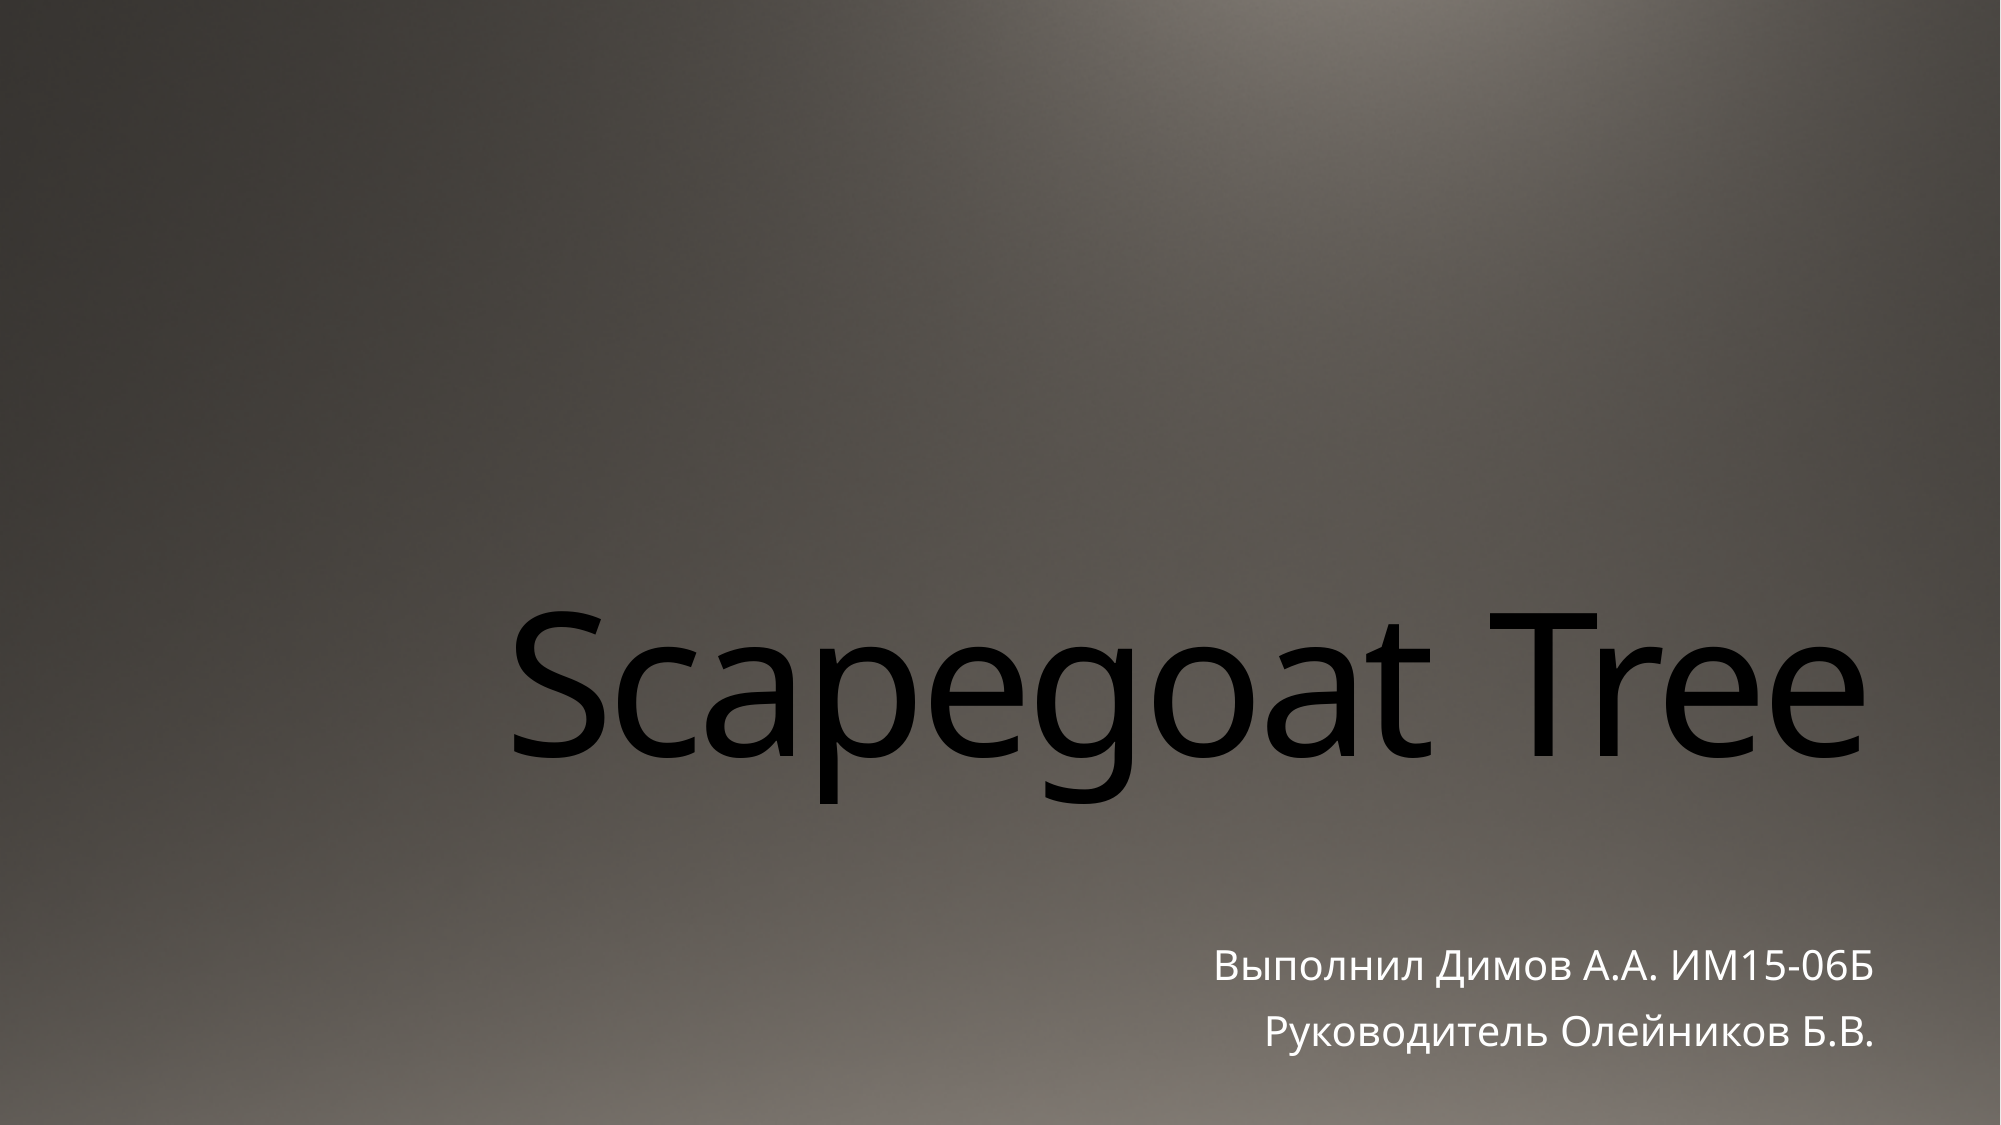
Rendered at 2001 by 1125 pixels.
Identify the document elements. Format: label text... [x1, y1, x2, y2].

subtitle Выполнил Димов А.А. ИМ15-06Б Руководитель Олейников Б.В. [389, 845, 1890, 1064]
title Scapegoat Tree [389, 576, 1890, 845]
picture [0, 0, 2001, 1125]
